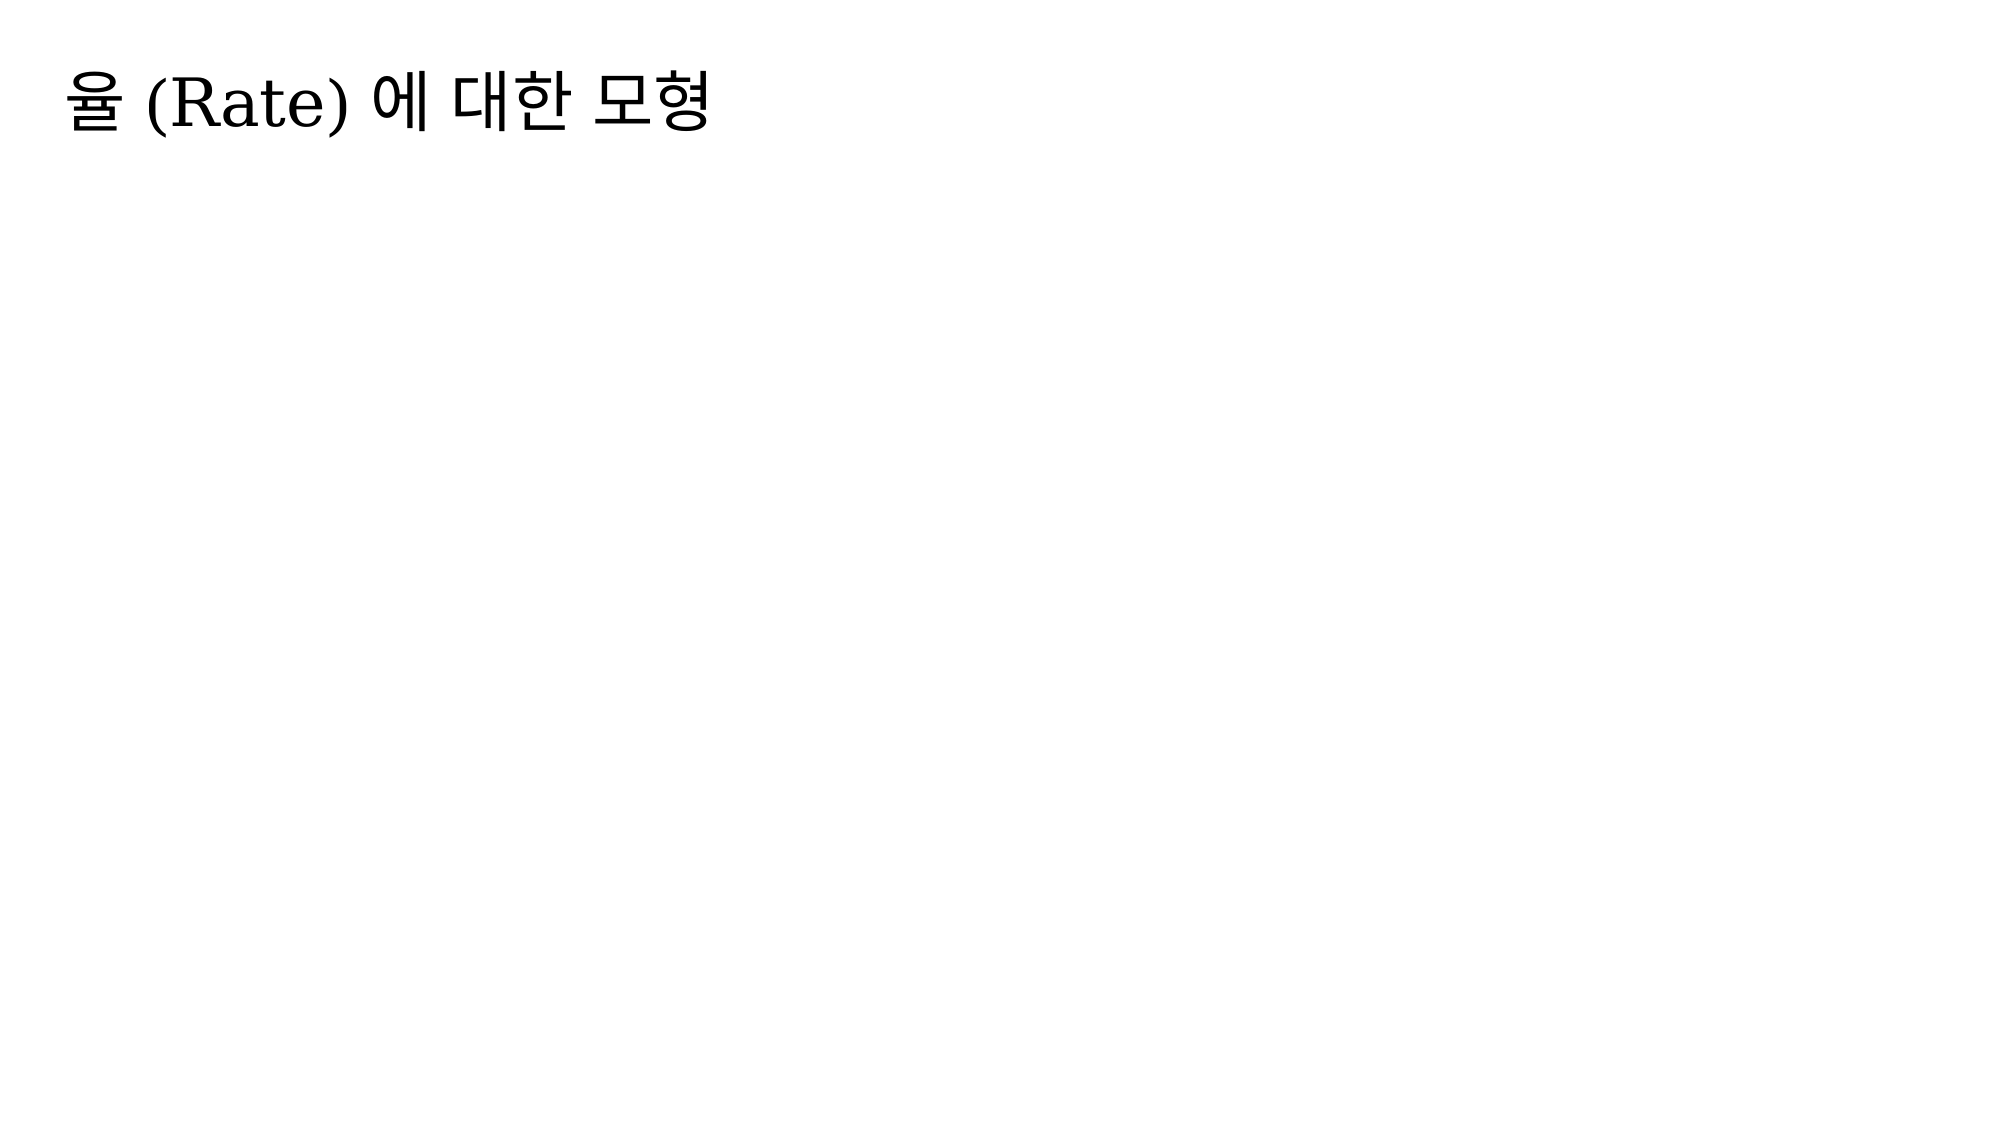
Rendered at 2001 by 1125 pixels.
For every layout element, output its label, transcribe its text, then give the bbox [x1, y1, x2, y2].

text_box 율(Rate)에 대한 모형 [49, 52, 1890, 148]
